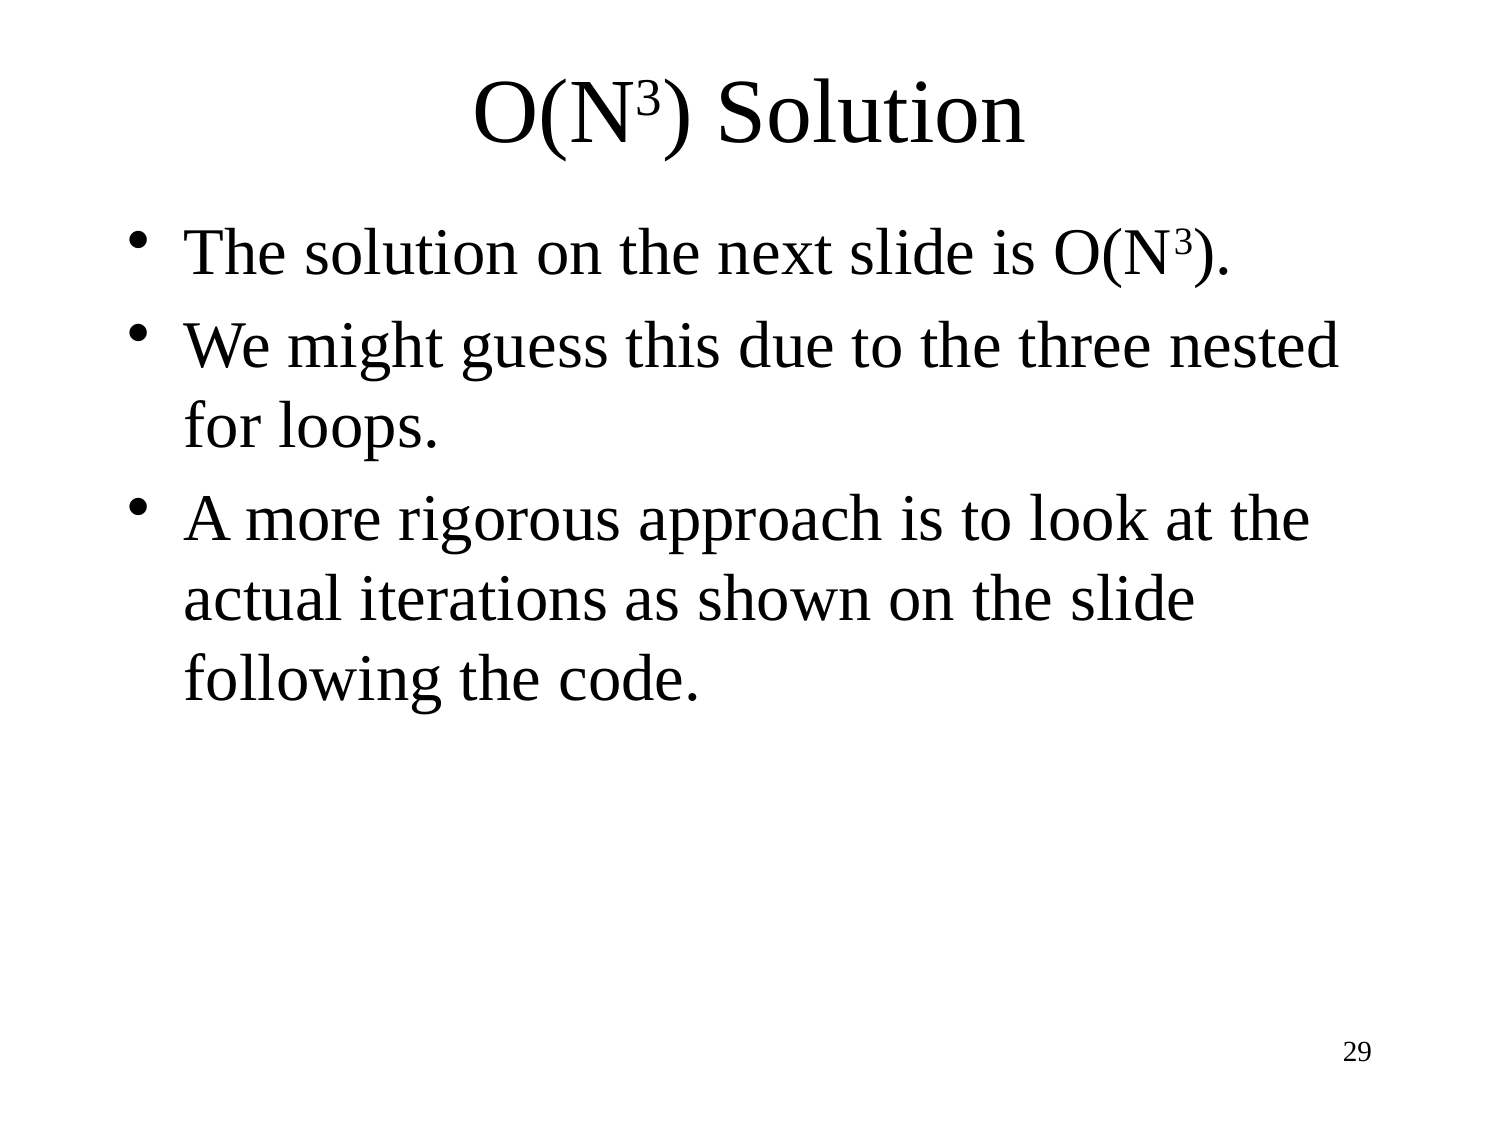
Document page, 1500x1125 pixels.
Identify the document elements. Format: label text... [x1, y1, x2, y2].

slide_number 29 [1112, 1024, 1388, 1101]
title O(N3) Solution [112, 50, 1388, 163]
list The solution on the next slide is O(N3). We might guess this due to the three nested for loops. A more rigorous approach is to look at the actual iterations as shown on the slide following the code. [112, 200, 1388, 1000]
